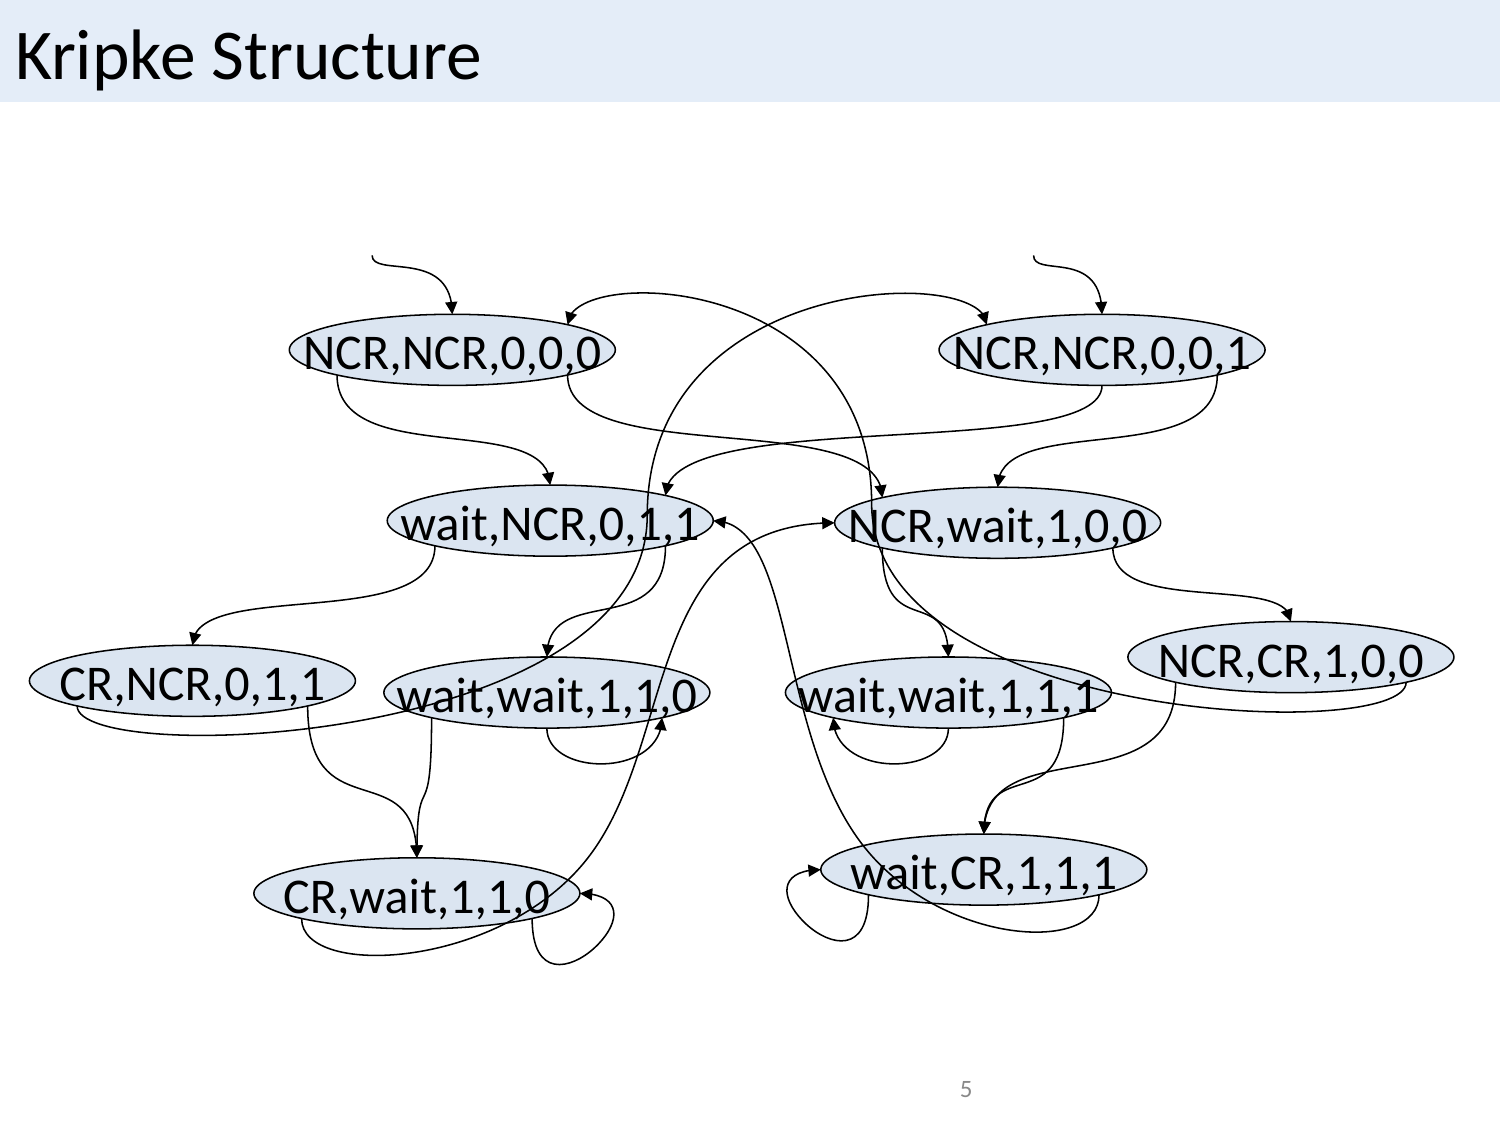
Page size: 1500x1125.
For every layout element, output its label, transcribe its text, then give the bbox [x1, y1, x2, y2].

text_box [718, 514, 1094, 901]
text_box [340, 845, 364, 971]
title Kripke Structure [0, 0, 1500, 102]
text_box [286, 726, 439, 837]
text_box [807, 545, 1167, 924]
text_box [831, 858, 858, 907]
text_box NCR,NCR,0,0,0 [289, 325, 335, 375]
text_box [599, 664, 610, 781]
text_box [807, 84, 1167, 513]
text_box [543, 881, 569, 931]
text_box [369, 453, 767, 988]
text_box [663, 278, 787, 513]
text_box CR,wait,1,1,0 [253, 862, 335, 925]
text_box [828, 222, 940, 659]
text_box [263, 474, 335, 717]
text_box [885, 664, 897, 781]
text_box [371, 255, 453, 315]
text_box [1033, 255, 1103, 315]
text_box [1003, 661, 1156, 855]
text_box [1051, 321, 1164, 542]
text_box CR,NCR,0,1,1 [29, 645, 258, 717]
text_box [340, 60, 723, 725]
text_box NCR,CR,1,0,0 [1177, 621, 1454, 693]
footer 5 [512, 1042, 988, 1103]
text_box NCR,NCR,0,0,1 [1171, 317, 1266, 383]
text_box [1171, 495, 1239, 674]
